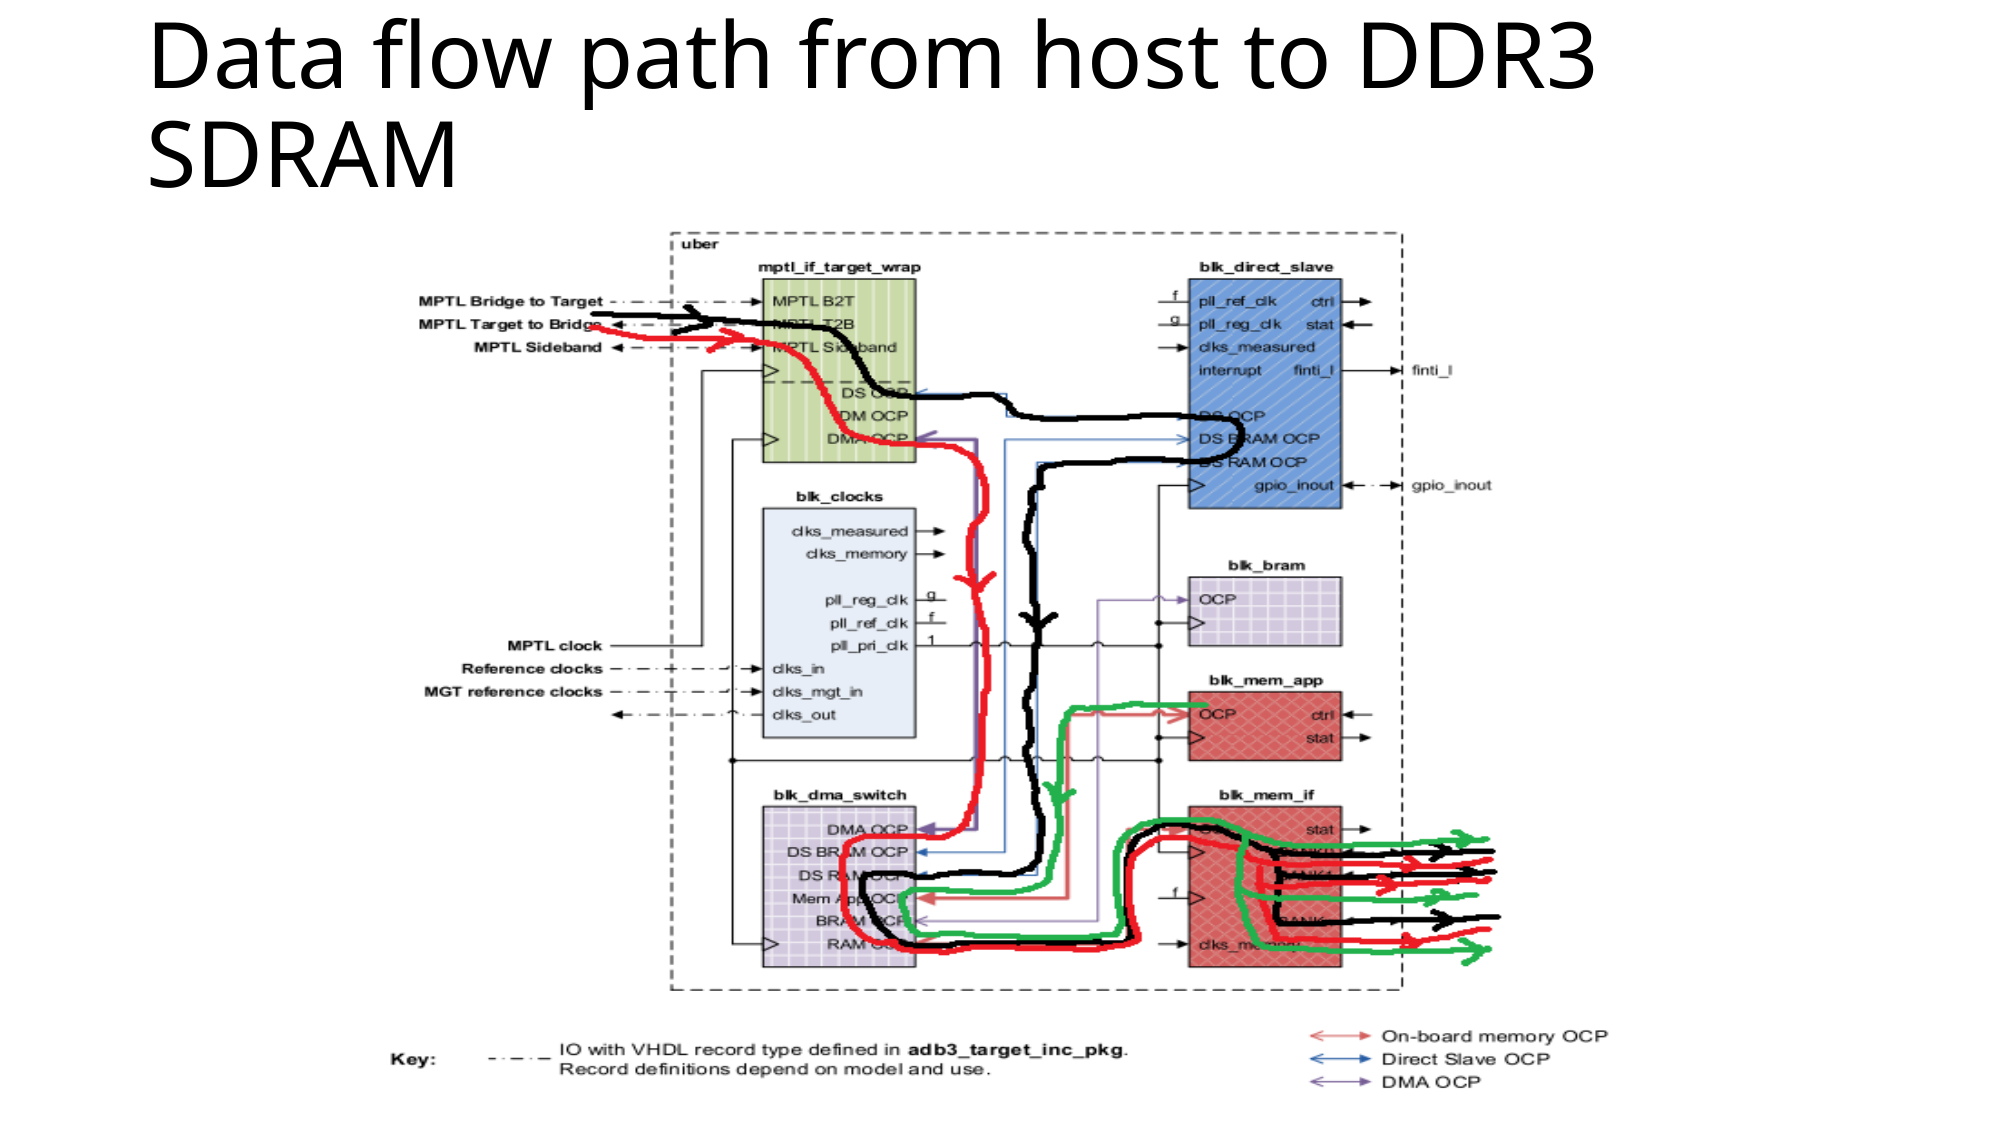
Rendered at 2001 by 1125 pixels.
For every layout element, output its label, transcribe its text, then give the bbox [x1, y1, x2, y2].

picture [321, 191, 2000, 1125]
text_box Data flow path from host to DDR3 SDRAM [131, 0, 1857, 218]
